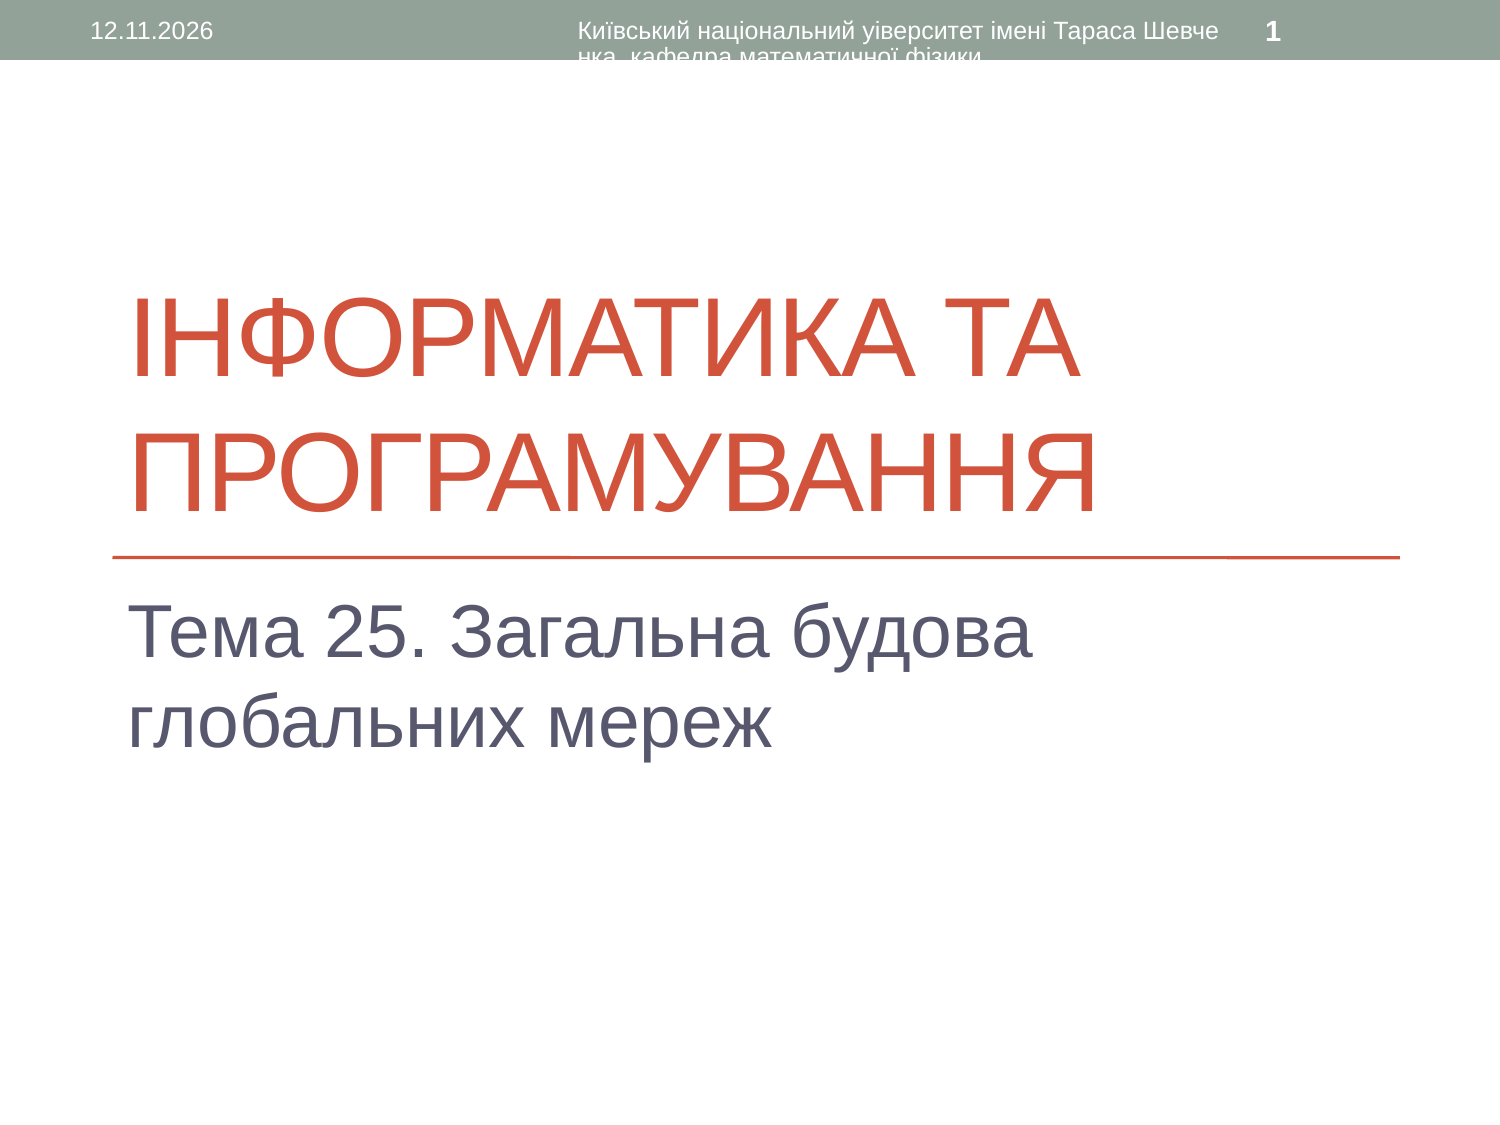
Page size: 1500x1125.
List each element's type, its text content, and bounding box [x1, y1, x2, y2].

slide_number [75, 3, 550, 57]
footer Київський національний уіверситет імені Тараса Шевченка, кафедра математичної фізики [562, 3, 1238, 57]
slide_number 1 [1250, 3, 1425, 57]
subtitle Тема 25. Загальна будова глобальних мереж [112, 575, 1199, 863]
title Інформатика та програмування [112, 224, 1400, 542]
